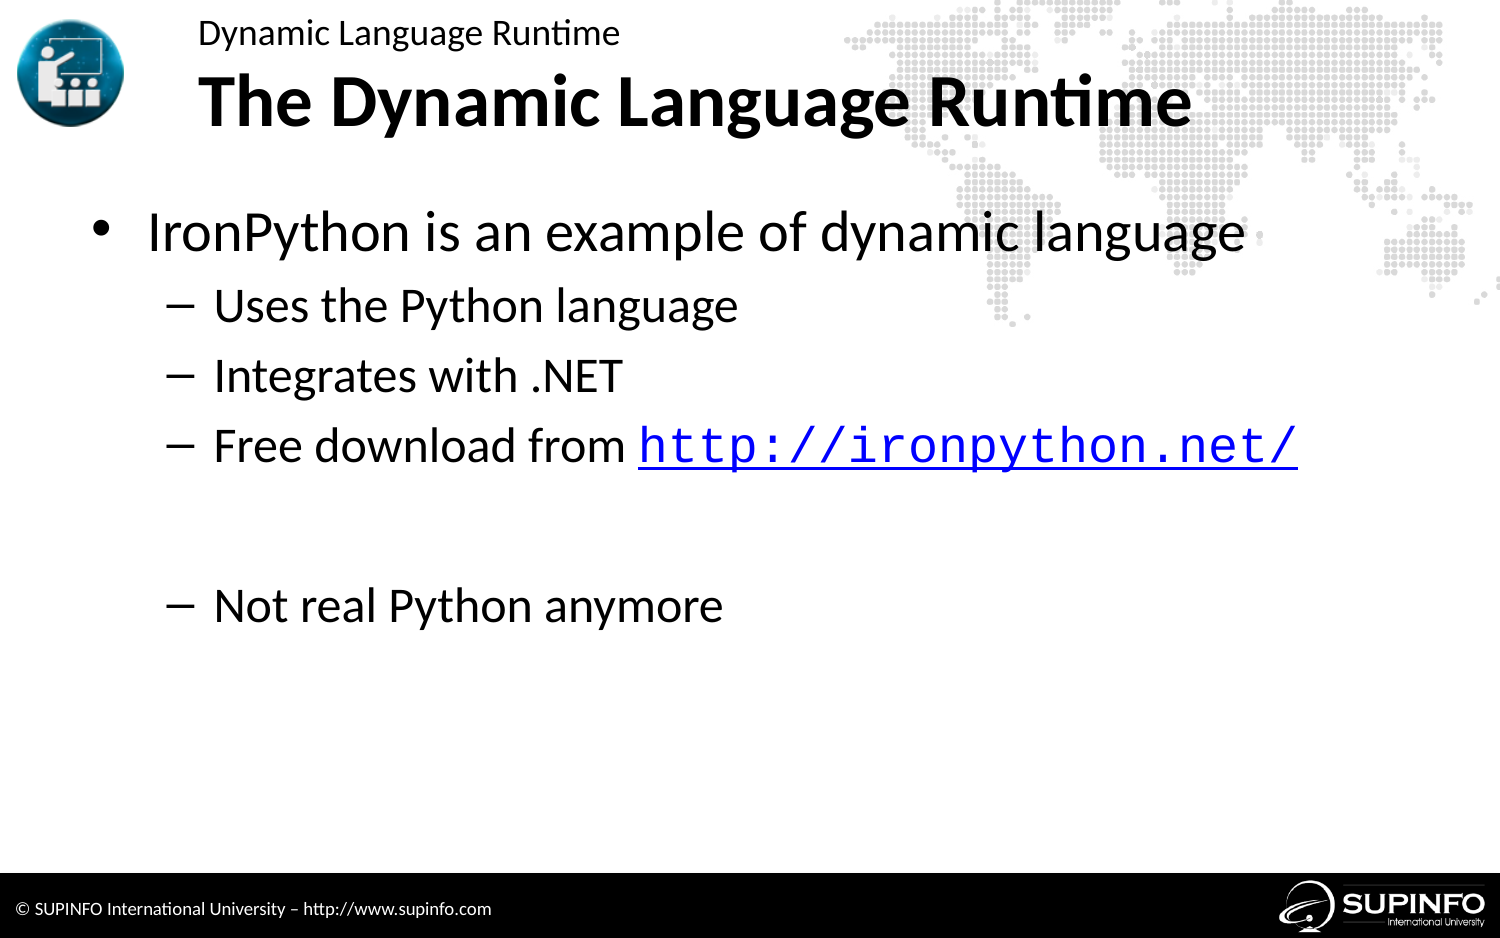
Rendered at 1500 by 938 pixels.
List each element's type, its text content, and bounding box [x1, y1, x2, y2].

picture [1269, 870, 1494, 938]
list Dynamic Language Runtime [183, 0, 1459, 56]
picture [39, 46, 101, 107]
list IronPython is an example of dynamic language Uses the Python language Integrates with .NET Free download from http://ironpython.net/ Not real Python anymore [76, 185, 1436, 880]
text_box [419, 28, 450, 90]
title The Dynamic Language Runtime [183, 56, 1459, 138]
picture [844, 0, 1500, 327]
picture [17, 19, 125, 127]
picture [49, 37, 102, 75]
